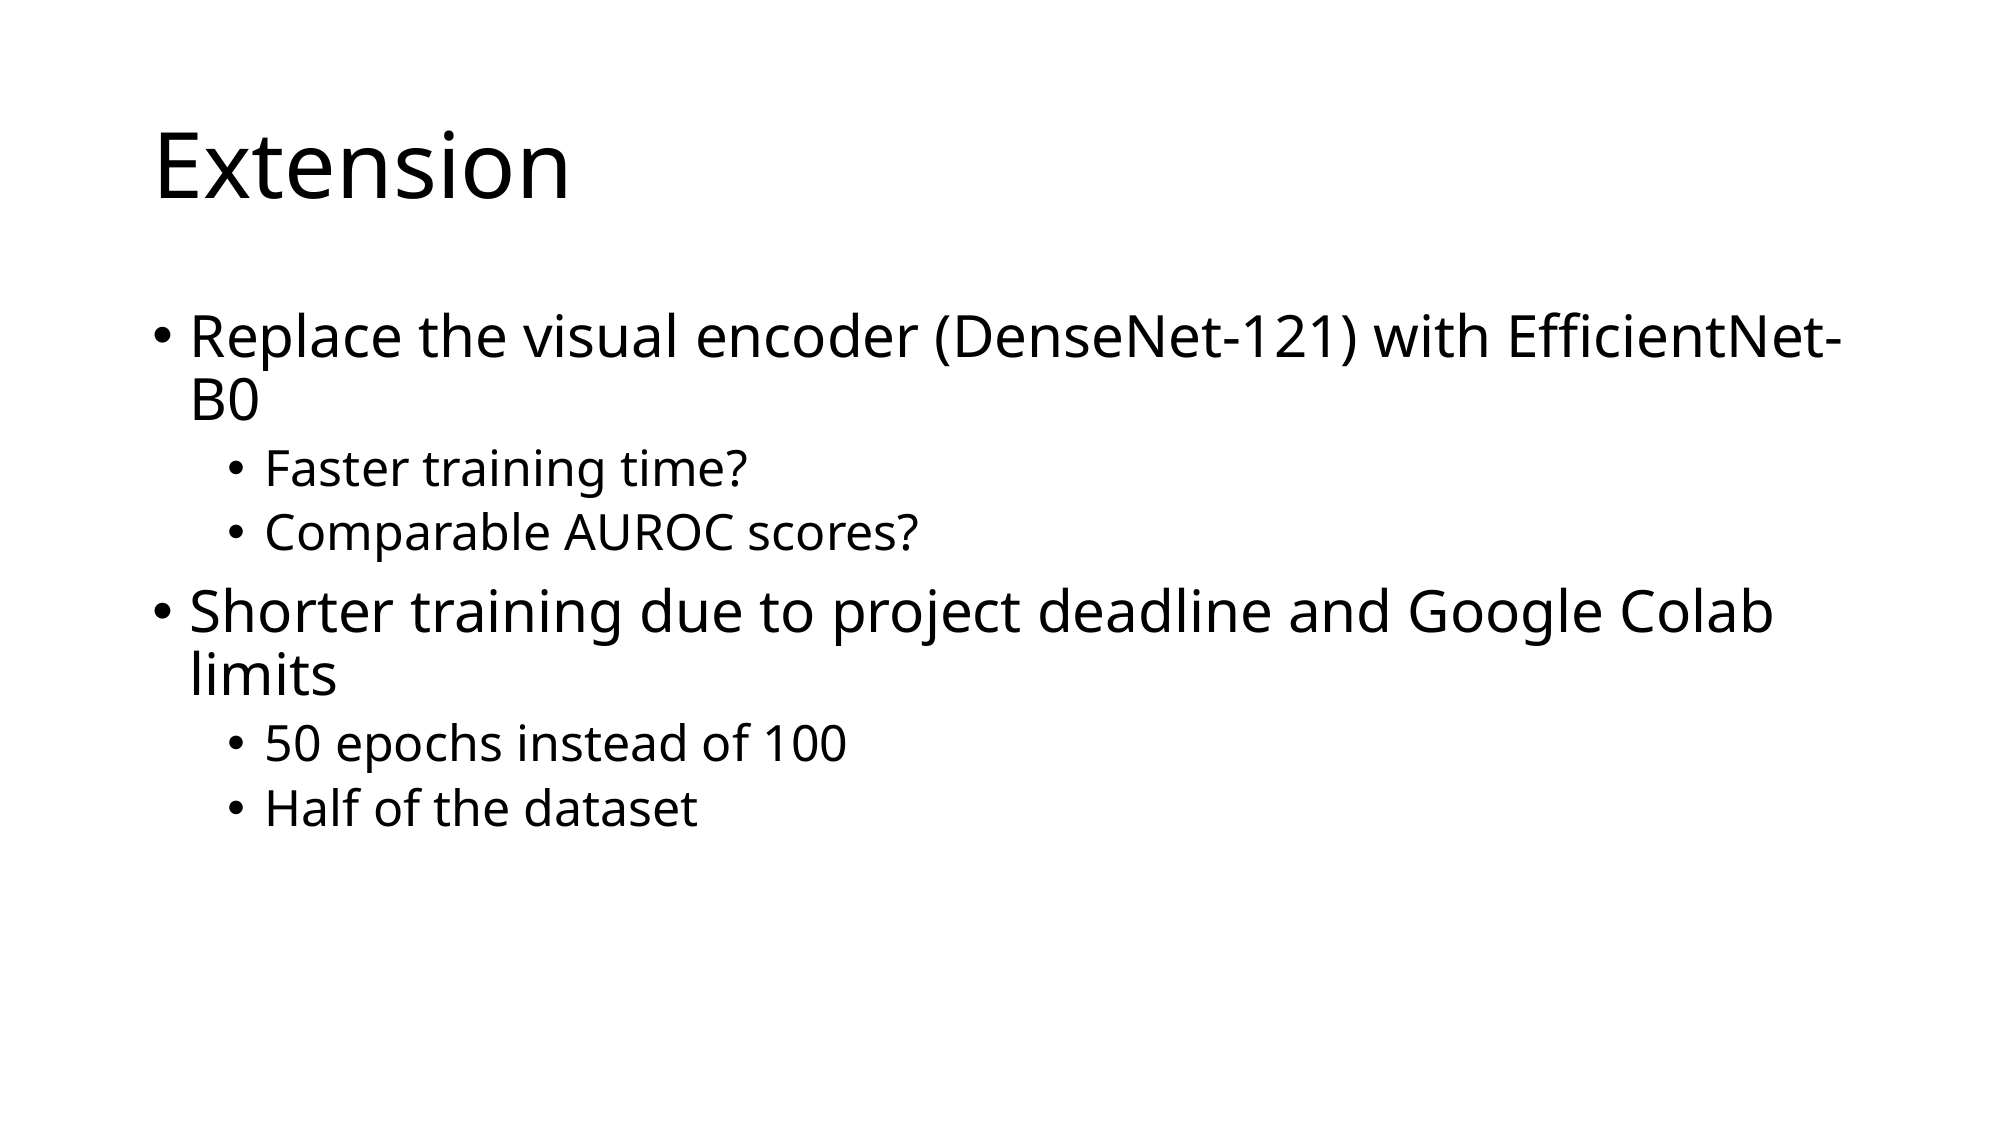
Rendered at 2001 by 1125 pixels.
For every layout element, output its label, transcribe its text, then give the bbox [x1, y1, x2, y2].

list Replace the visual encoder (DenseNet-121) with EfficientNet-B0 Faster training time? Comparable AUROC scores? Shorter training due to project deadline and Google Colab limits 50 epochs instead of 100 Half of the dataset [137, 299, 1863, 1014]
title Extension [137, 59, 1863, 278]
